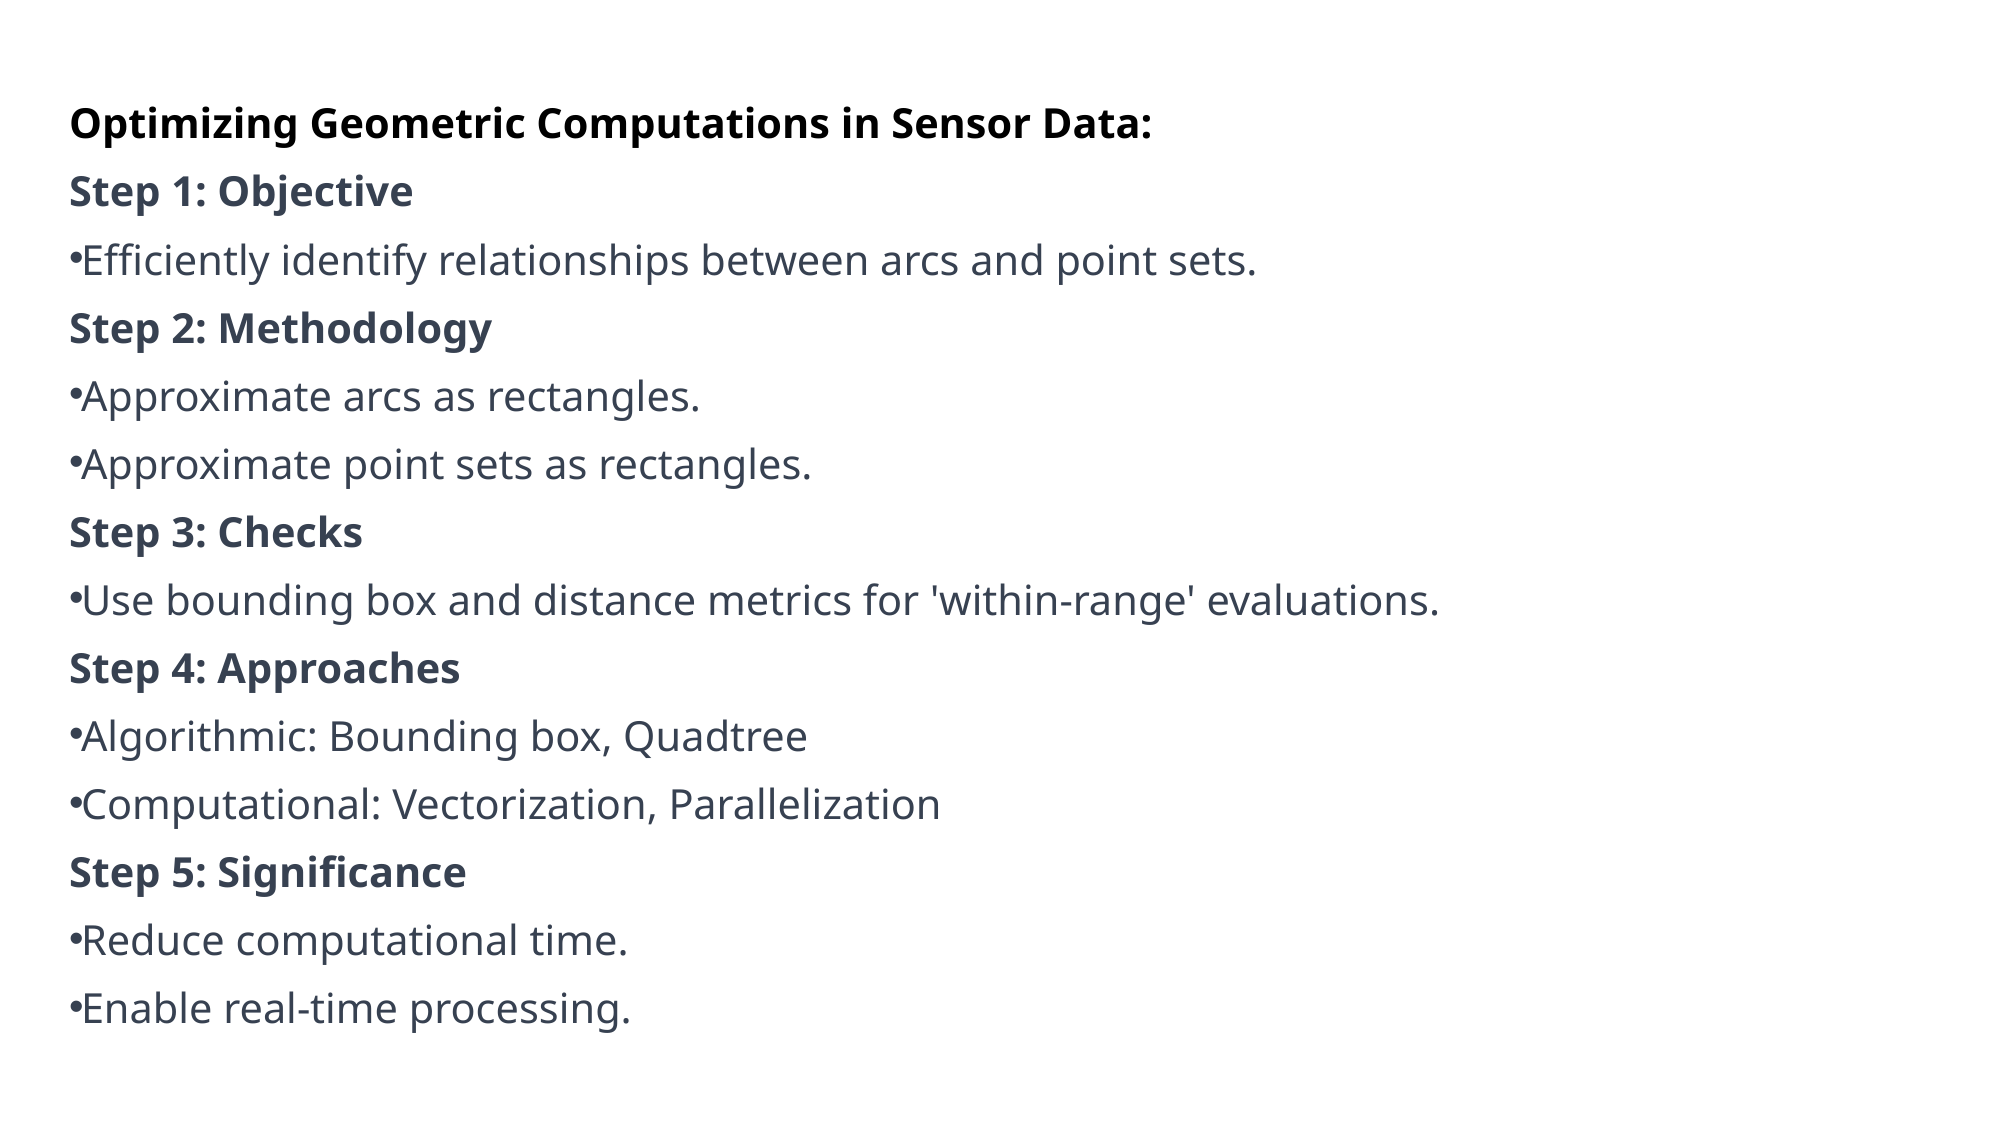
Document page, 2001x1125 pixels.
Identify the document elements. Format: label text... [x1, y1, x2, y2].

subtitle Optimizing Geometric Computations in Sensor Data: Step 1: Objective Efficiently identify relationships between arcs and point sets. Step 2: Methodology Approximate arcs as rectangles. Approximate point sets as rectangles. Step 3: Checks Use bounding box and distance metrics for 'within-range' evaluations. Step 4: Approaches Algorithmic: Bounding box, Quadtree Computational: Vectorization, Parallelization Step 5: Significance Reduce computational time. Enable real-time processing. [54, 90, 1924, 1052]
